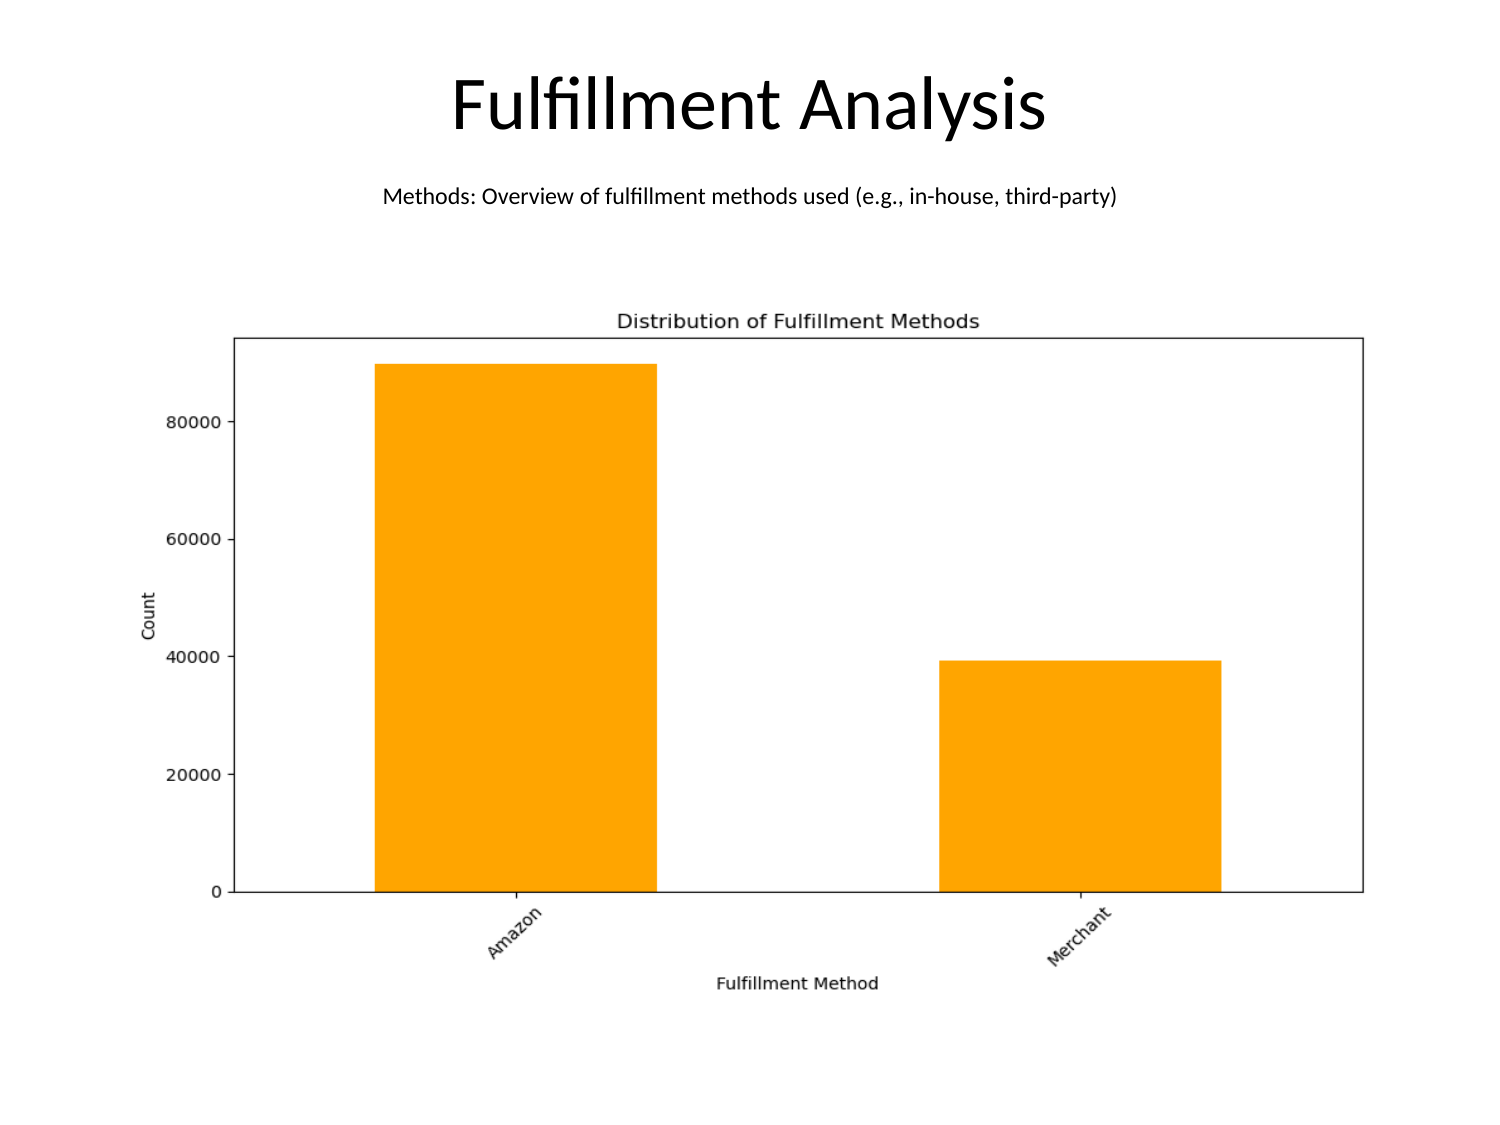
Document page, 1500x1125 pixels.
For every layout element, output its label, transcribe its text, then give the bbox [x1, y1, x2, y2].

picture [128, 302, 1374, 1006]
title Fulfillment Analysis [75, 45, 1425, 153]
list Methods: Overview of fulfillment methods used (e.g., in-house, third-party) [75, 173, 1425, 263]
